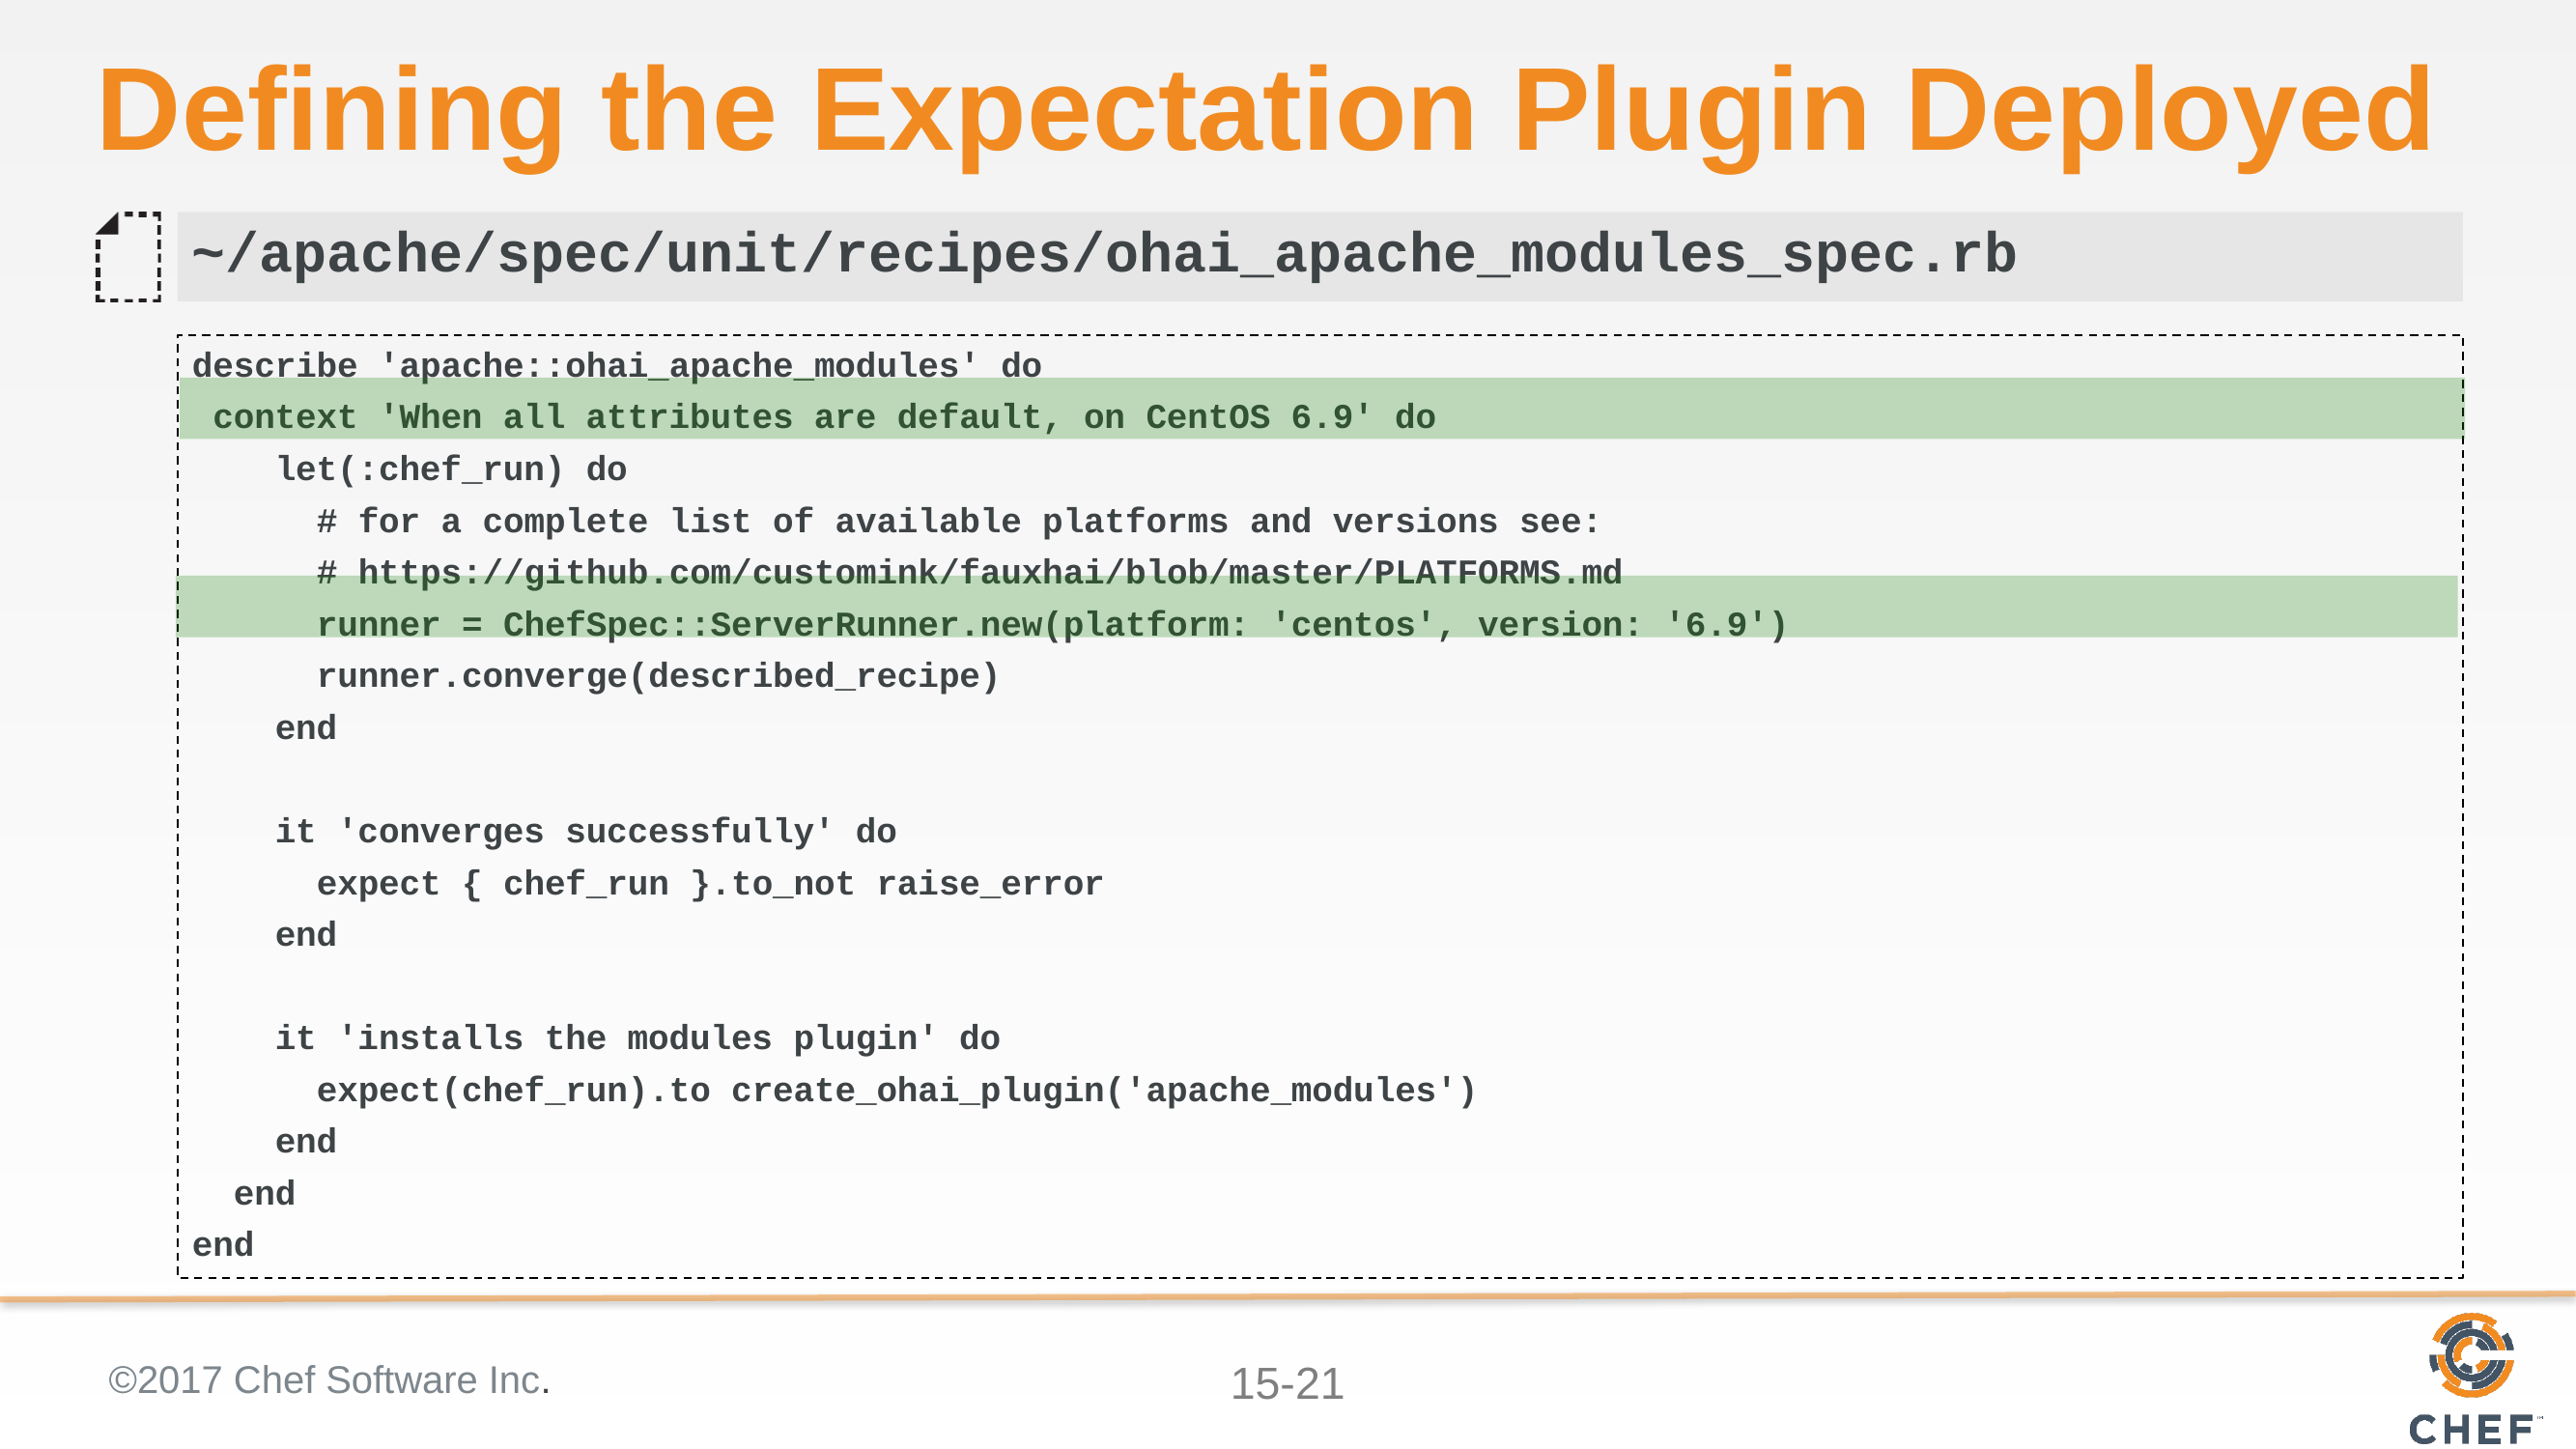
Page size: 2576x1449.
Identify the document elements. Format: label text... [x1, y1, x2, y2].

list ~/apache/spec/unit/recipes/ohai_apache_modules_spec.rb [177, 212, 2463, 302]
text_box [175, 575, 2458, 638]
list describe 'apache::ohai_apache_modules' do context 'When all attributes are default, on CentOS 6.9' do let(:chef_run) do # for a complete list of available platforms and versions see: # https://github.com/customink/fauxhai/blob/master/PLATFORMS.md runner = ChefSpec::ServerRunner.new(platform: 'centos', version: '6.9') runner.converge(described_recipe) end it 'converges successfully' do expect { chef_run }.to_not raise_error end it 'installs the modules plugin' do expect(chef_run).to create_ohai_plugin('apache_modules') end end end [177, 334, 2464, 1279]
text_box [180, 377, 2466, 440]
title Defining the Expectation Plugin Deployed [96, 48, 2463, 180]
picture [2399, 1297, 2551, 1449]
